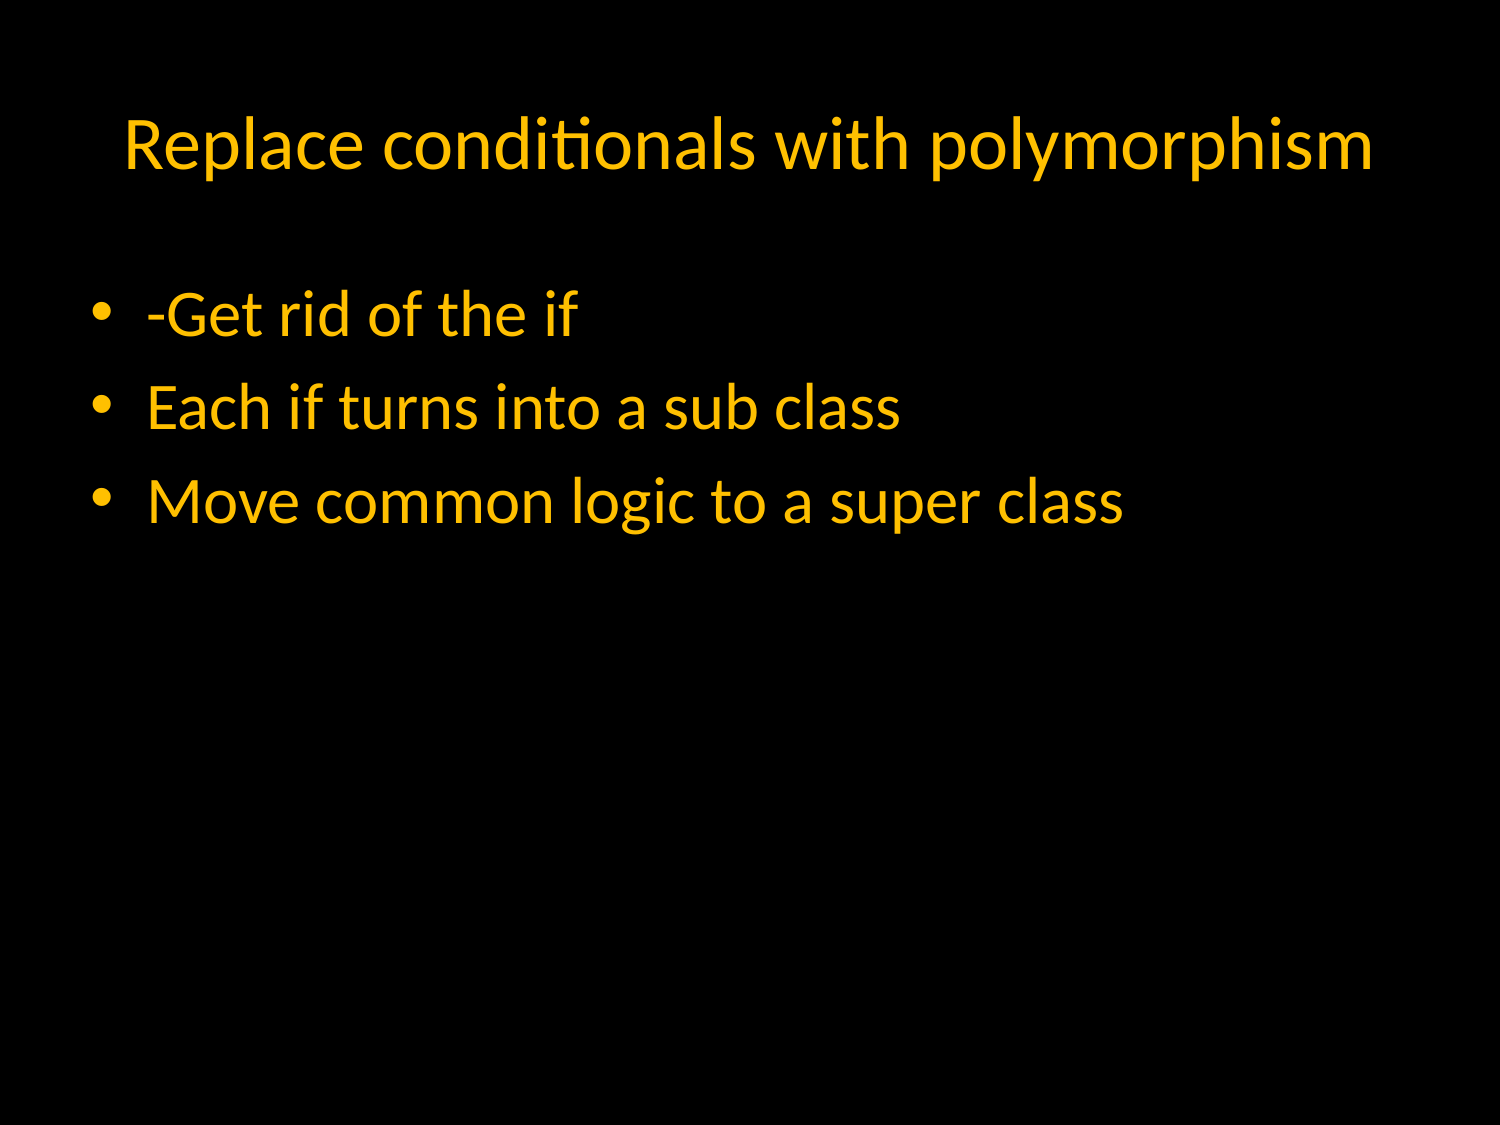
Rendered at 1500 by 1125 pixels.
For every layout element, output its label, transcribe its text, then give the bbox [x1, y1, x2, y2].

title Replace conditionals with polymorphism [75, 45, 1425, 233]
list -Get rid of the if Each if turns into a sub class Move common logic to a super class f [75, 262, 1425, 1005]
